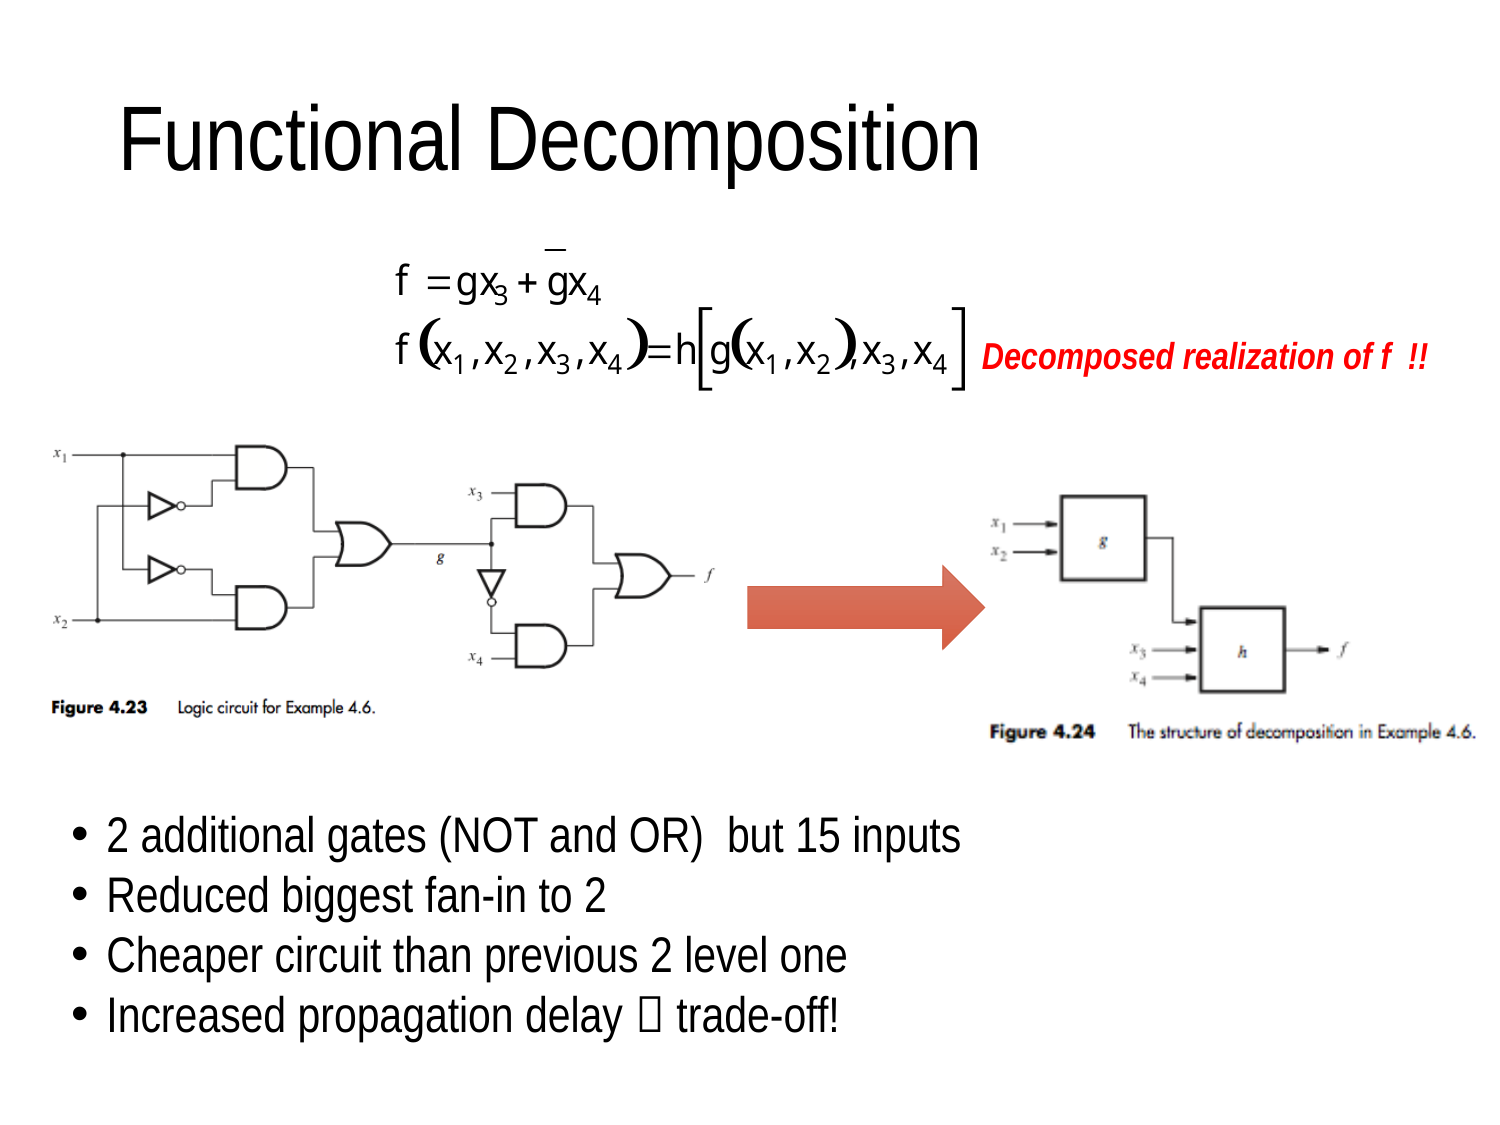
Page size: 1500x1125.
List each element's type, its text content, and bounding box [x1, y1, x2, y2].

text_box 2 additional gates (NOT and OR) but 15 inputs Reduced biggest fan-in to 2 Cheaper circuit than previous 2 level one Increased propagation delay  trade-off! [56, 795, 1347, 1051]
title Functional Decomposition [102, 59, 1398, 223]
picture [0, 416, 762, 744]
text_box [762, 564, 969, 651]
text_box Decomposed realization of f !! [967, 324, 1463, 385]
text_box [382, 243, 965, 392]
picture [969, 453, 1487, 782]
